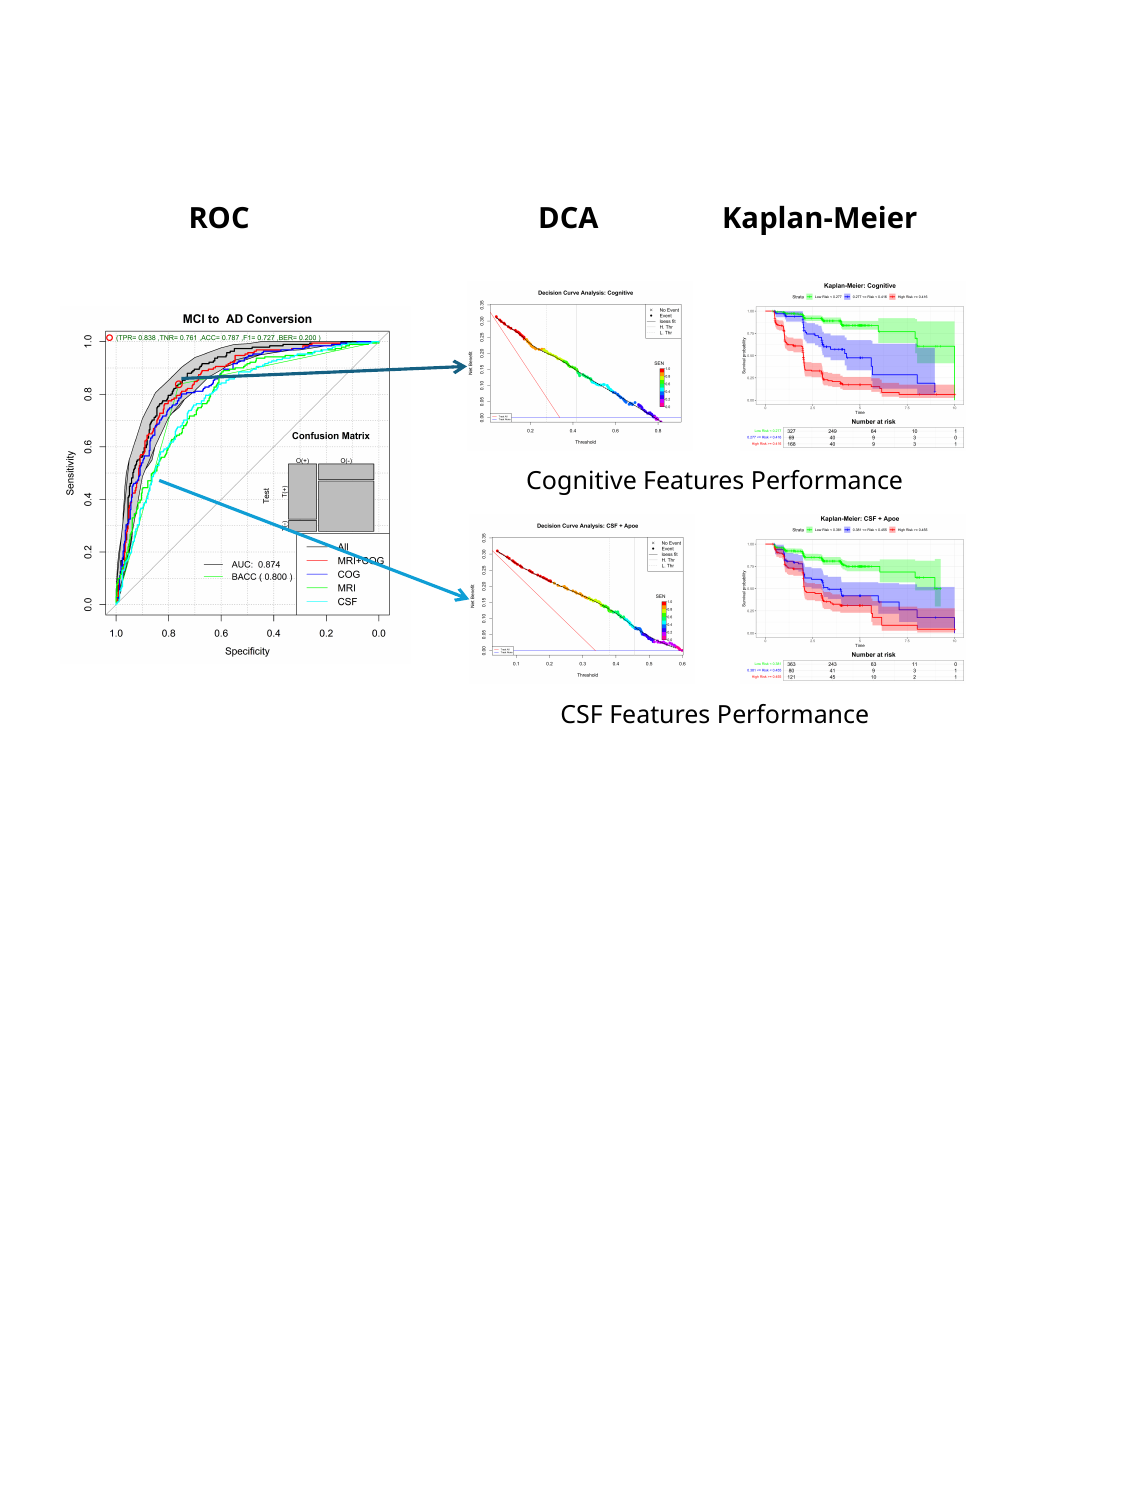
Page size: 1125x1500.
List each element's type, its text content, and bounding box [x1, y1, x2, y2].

picture [740, 514, 967, 685]
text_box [180, 365, 466, 379]
picture [468, 514, 695, 685]
text_box Kaplan-Meier [707, 191, 933, 242]
text_box Cognitive Features Performance [511, 457, 919, 503]
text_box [158, 479, 470, 600]
picture [59, 306, 412, 665]
text_box DCA [523, 191, 614, 242]
picture [466, 281, 693, 452]
picture [740, 281, 967, 452]
text_box ROC [173, 191, 265, 242]
text_box CSF Features Performance [545, 691, 885, 736]
